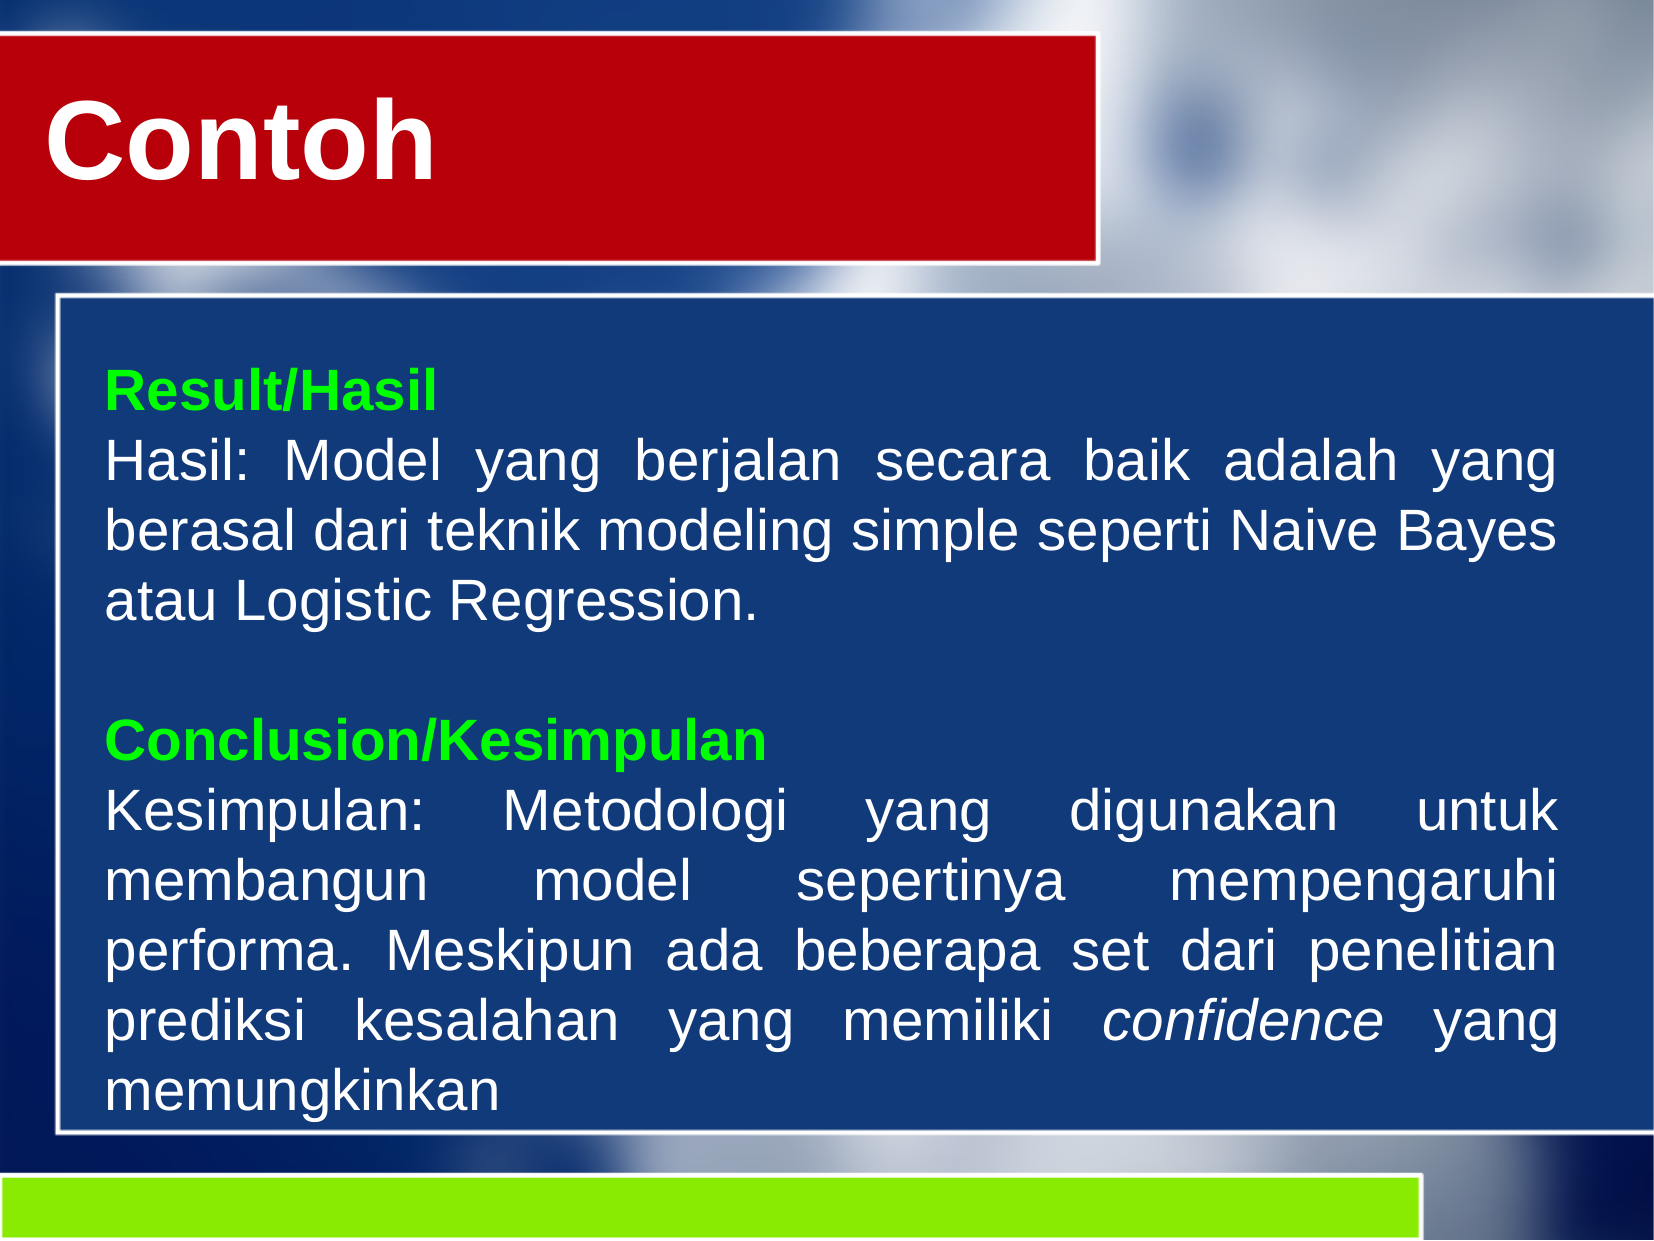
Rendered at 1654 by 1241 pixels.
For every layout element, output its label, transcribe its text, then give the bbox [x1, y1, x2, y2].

text_box Contoh [29, 59, 1065, 201]
picture [0, 0, 1654, 1240]
text_box Result/Hasil Hasil: Model yang berjalan secara baik adalah yang berasal dari teknik modeling simple seperti Naive Bayes atau Logistic Regression. Conclusion/Kesimpulan Kesimpulan: Metodologi yang digunakan untuk membangun model sepertinya mempengaruhi performa. Meskipun ada beberapa set dari penelitian prediksi kesalahan yang memiliki confidence yang memungkinkan [89, 344, 1575, 1075]
